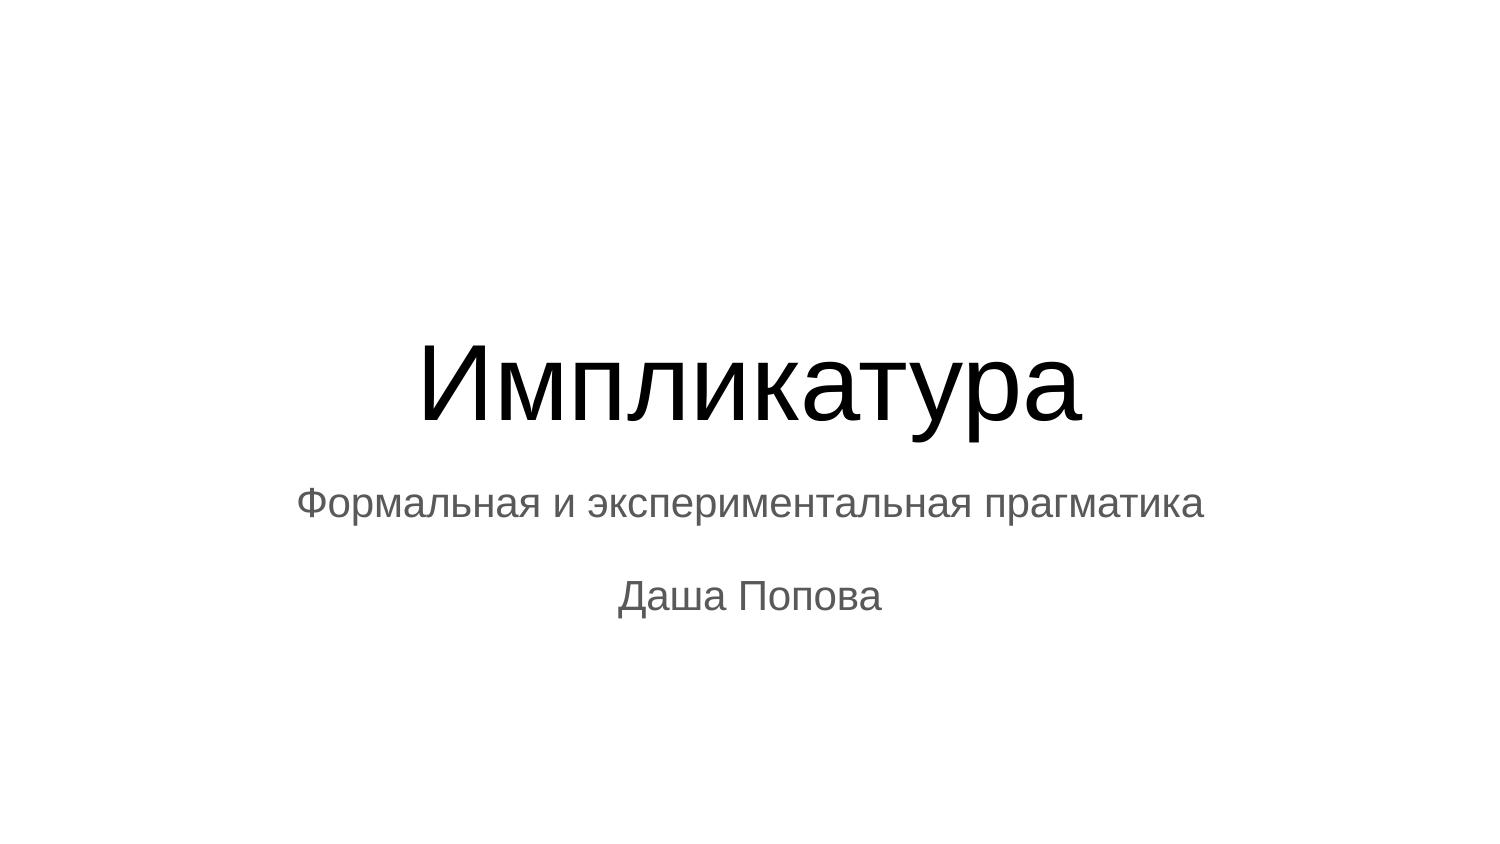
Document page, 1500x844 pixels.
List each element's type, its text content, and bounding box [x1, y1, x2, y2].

subtitle Формальная и экспериментальная прагматика Даша Попова [51, 464, 1449, 637]
title Импликатура [51, 122, 1449, 459]
